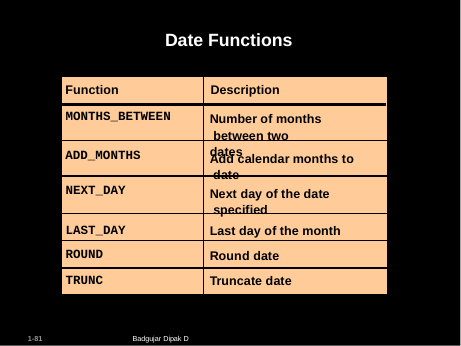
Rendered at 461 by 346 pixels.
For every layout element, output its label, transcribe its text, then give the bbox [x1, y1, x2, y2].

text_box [61, 104, 387, 269]
text_box Badgujar Dipak D [130, 331, 327, 343]
title Date Functions [162, 26, 297, 74]
text_box 1-81 [25, 331, 46, 343]
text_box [61, 275, 388, 296]
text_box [61, 76, 388, 105]
